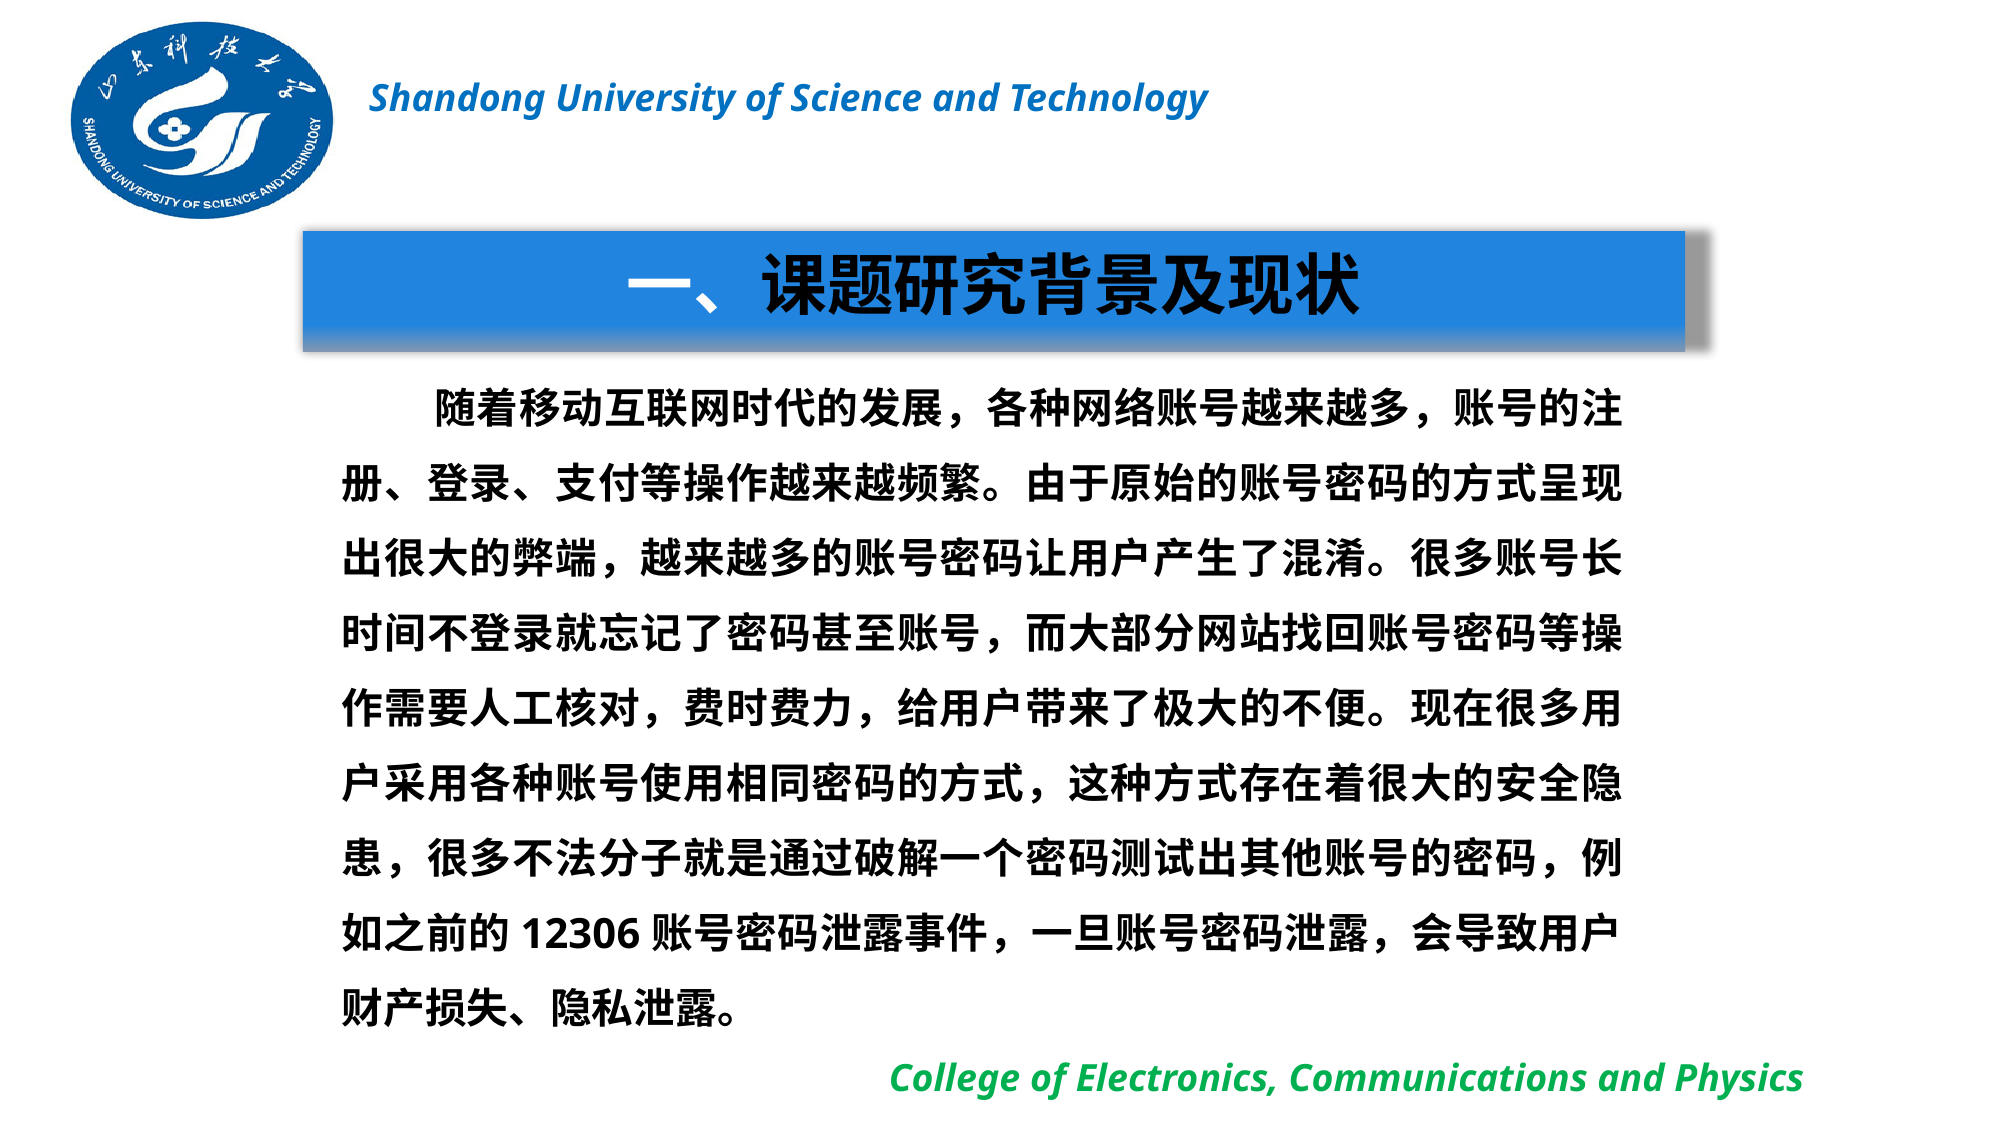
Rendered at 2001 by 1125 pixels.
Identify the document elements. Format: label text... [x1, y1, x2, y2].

picture [23, 19, 355, 220]
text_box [302, 231, 1686, 352]
text_box 随着移动互联网时代的发展，各种网络账号越来越多，账号的注册、登录、支付等操作越来越频繁。由于原始的账号密码的方式呈现出很大的弊端，越来越多的账号密码让用户产生了混淆。很多账号长时间不登录就忘记了密码甚至账号，而大部分网站找回账号密码等操作需要人工核对，费时费力，给用户带来了极大的不便。现在很多用户采用各种账号使用相同密码的方式，这种方式存在着很大的安全隐患，很多不法分子就是通过破解一个密码测试出其他账号的密码，例如之前的12306账号密码泄露事件，一旦账号密码泄露，会导致用户财产损失、隐私泄露。 [326, 352, 1638, 1115]
